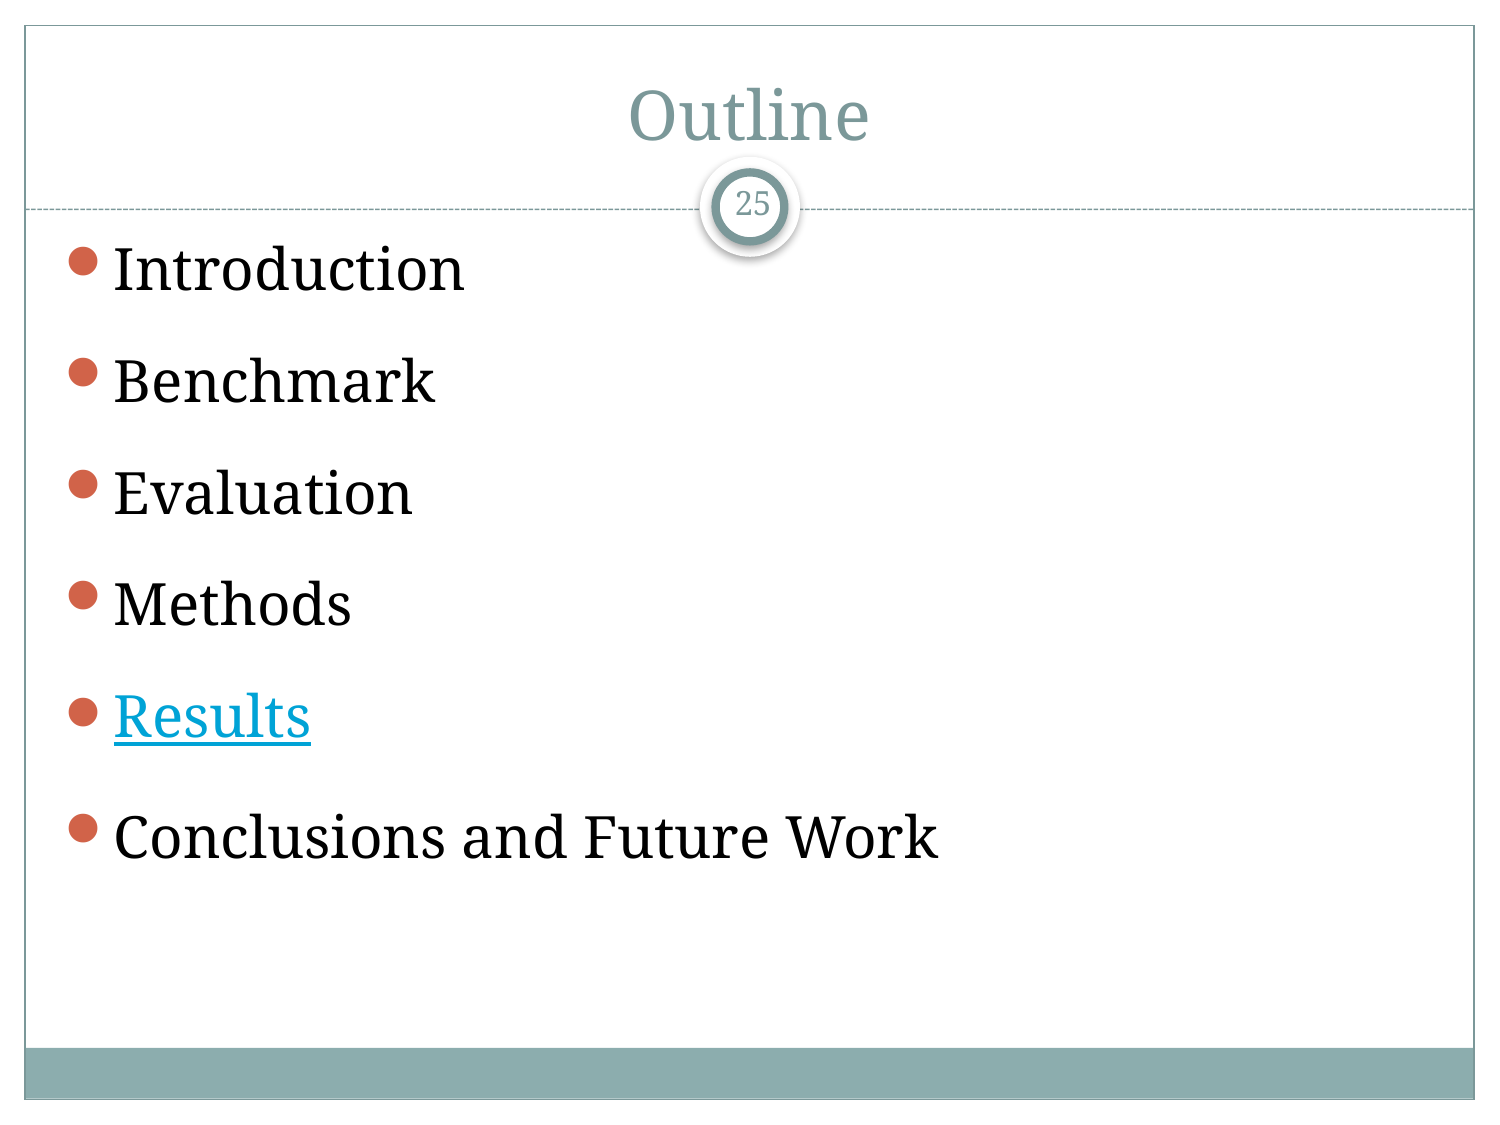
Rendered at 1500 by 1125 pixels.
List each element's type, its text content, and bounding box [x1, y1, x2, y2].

title Outline [49, 37, 1450, 163]
list Introduction Benchmark Evaluation Methods Results Conclusions and Future Work [49, 224, 1451, 1063]
slide_number 25 [715, 168, 791, 241]
